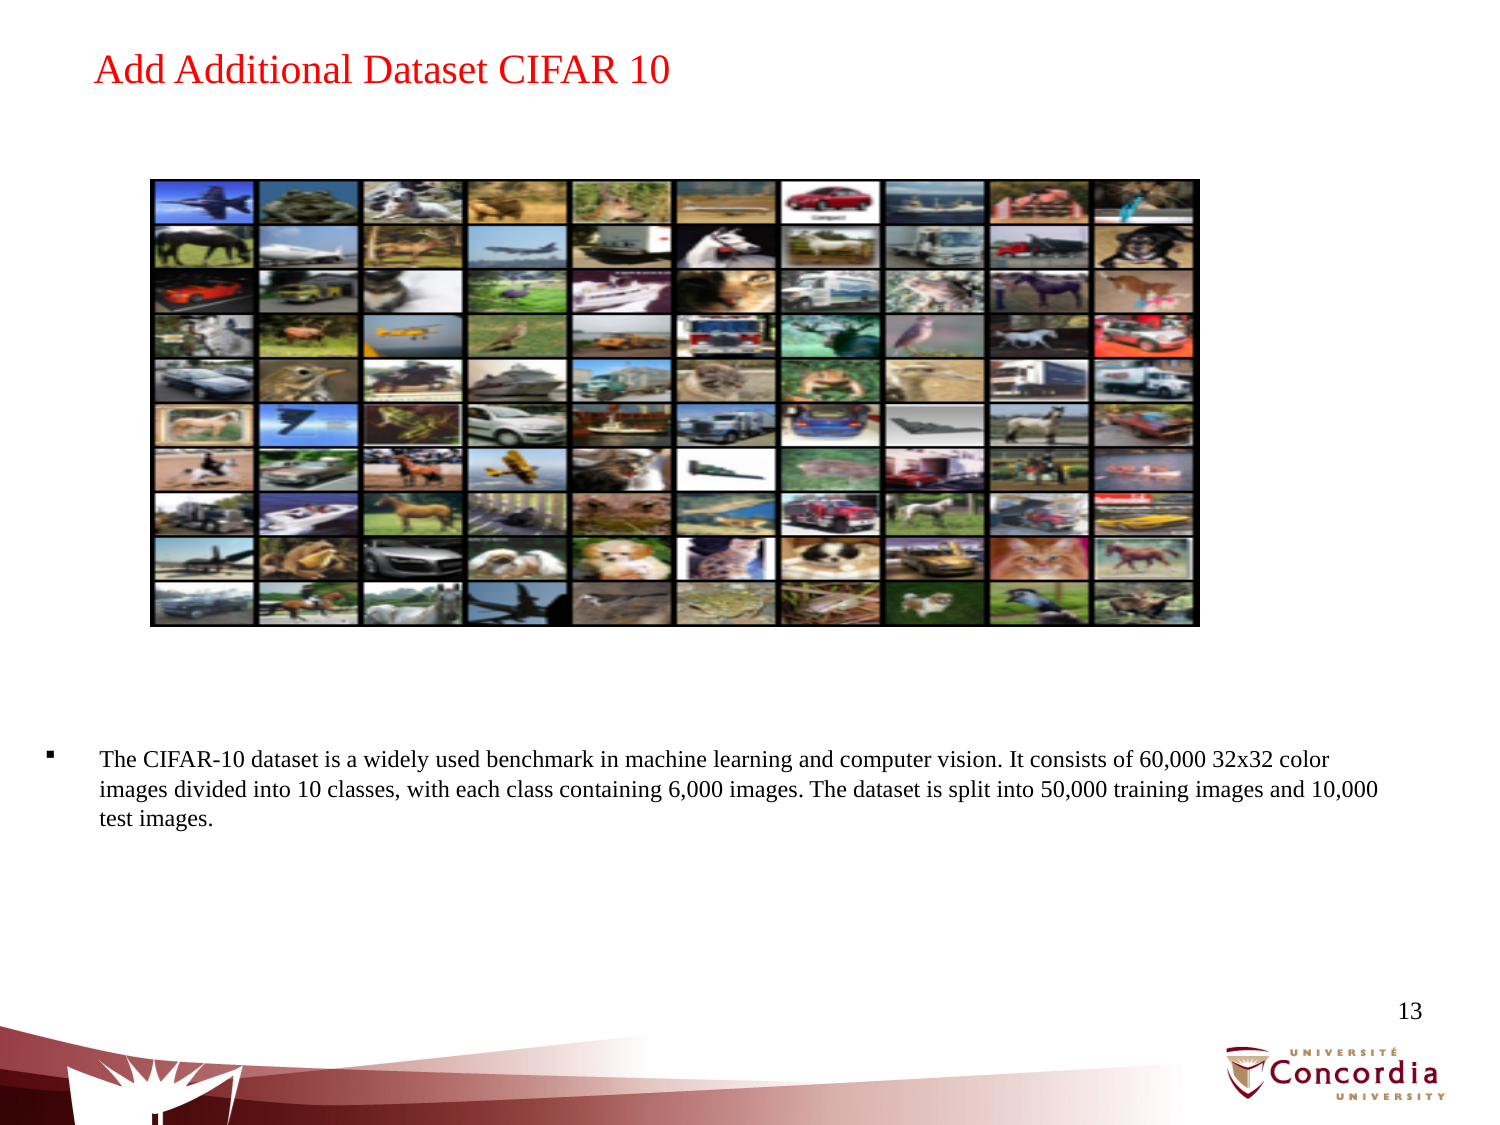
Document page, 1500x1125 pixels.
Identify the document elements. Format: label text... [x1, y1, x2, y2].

picture [0, 0, 1500, 1125]
slide_number 13 [987, 987, 1438, 1048]
title Add Additional Dataset CIFAR 10 [78, 33, 1467, 122]
list The CIFAR-10 dataset is a widely used benchmark in machine learning and computer vision. It consists of 60,000 32x32 color images divided into 10 classes, with each class containing 6,000 images. The dataset is split into 50,000 training images and 10,000 test images. [29, 91, 1418, 843]
